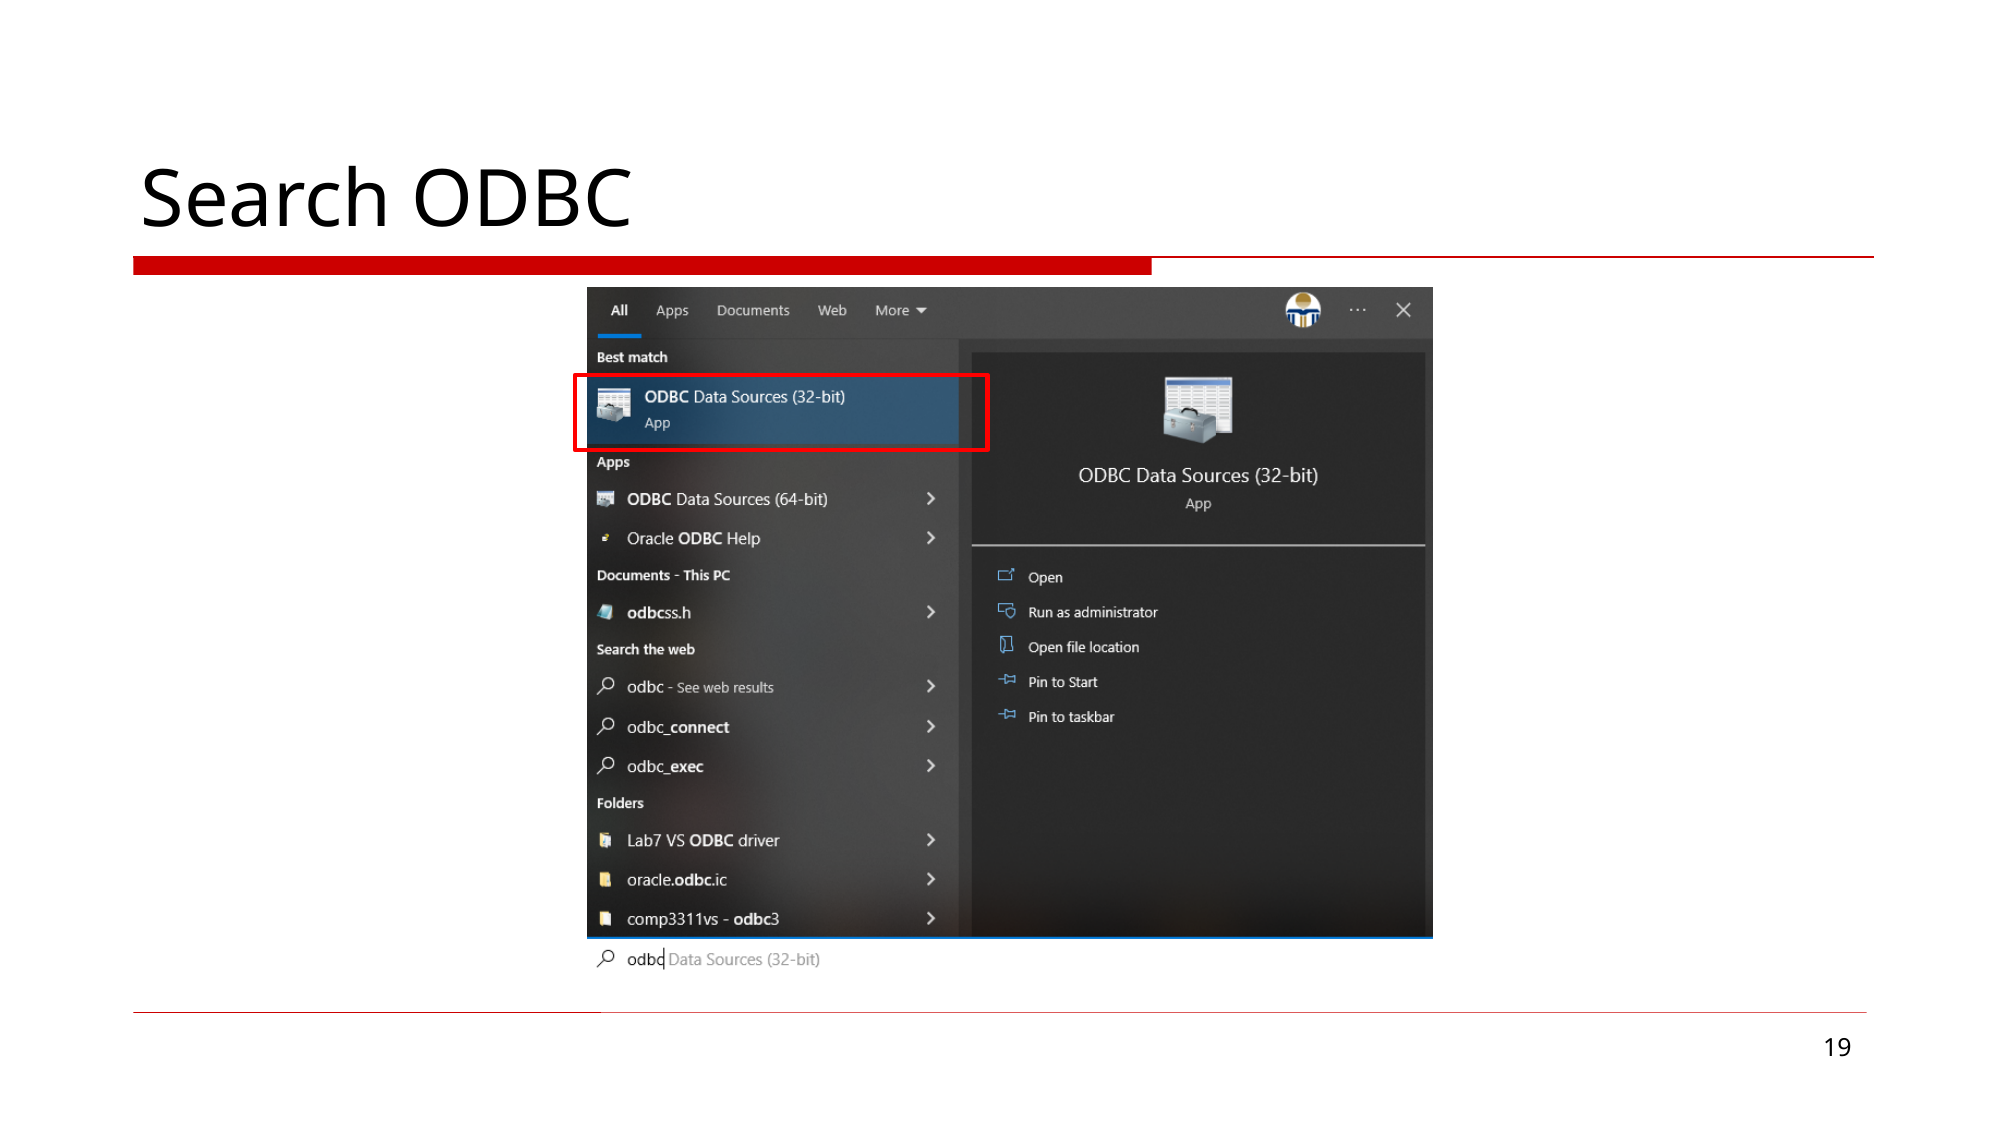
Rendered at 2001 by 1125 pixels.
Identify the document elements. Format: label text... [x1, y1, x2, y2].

title Search ODBC [125, 50, 1876, 250]
text_box [575, 374, 582, 450]
slide_number 19 [1433, 1024, 1867, 1103]
picture [587, 287, 1434, 976]
